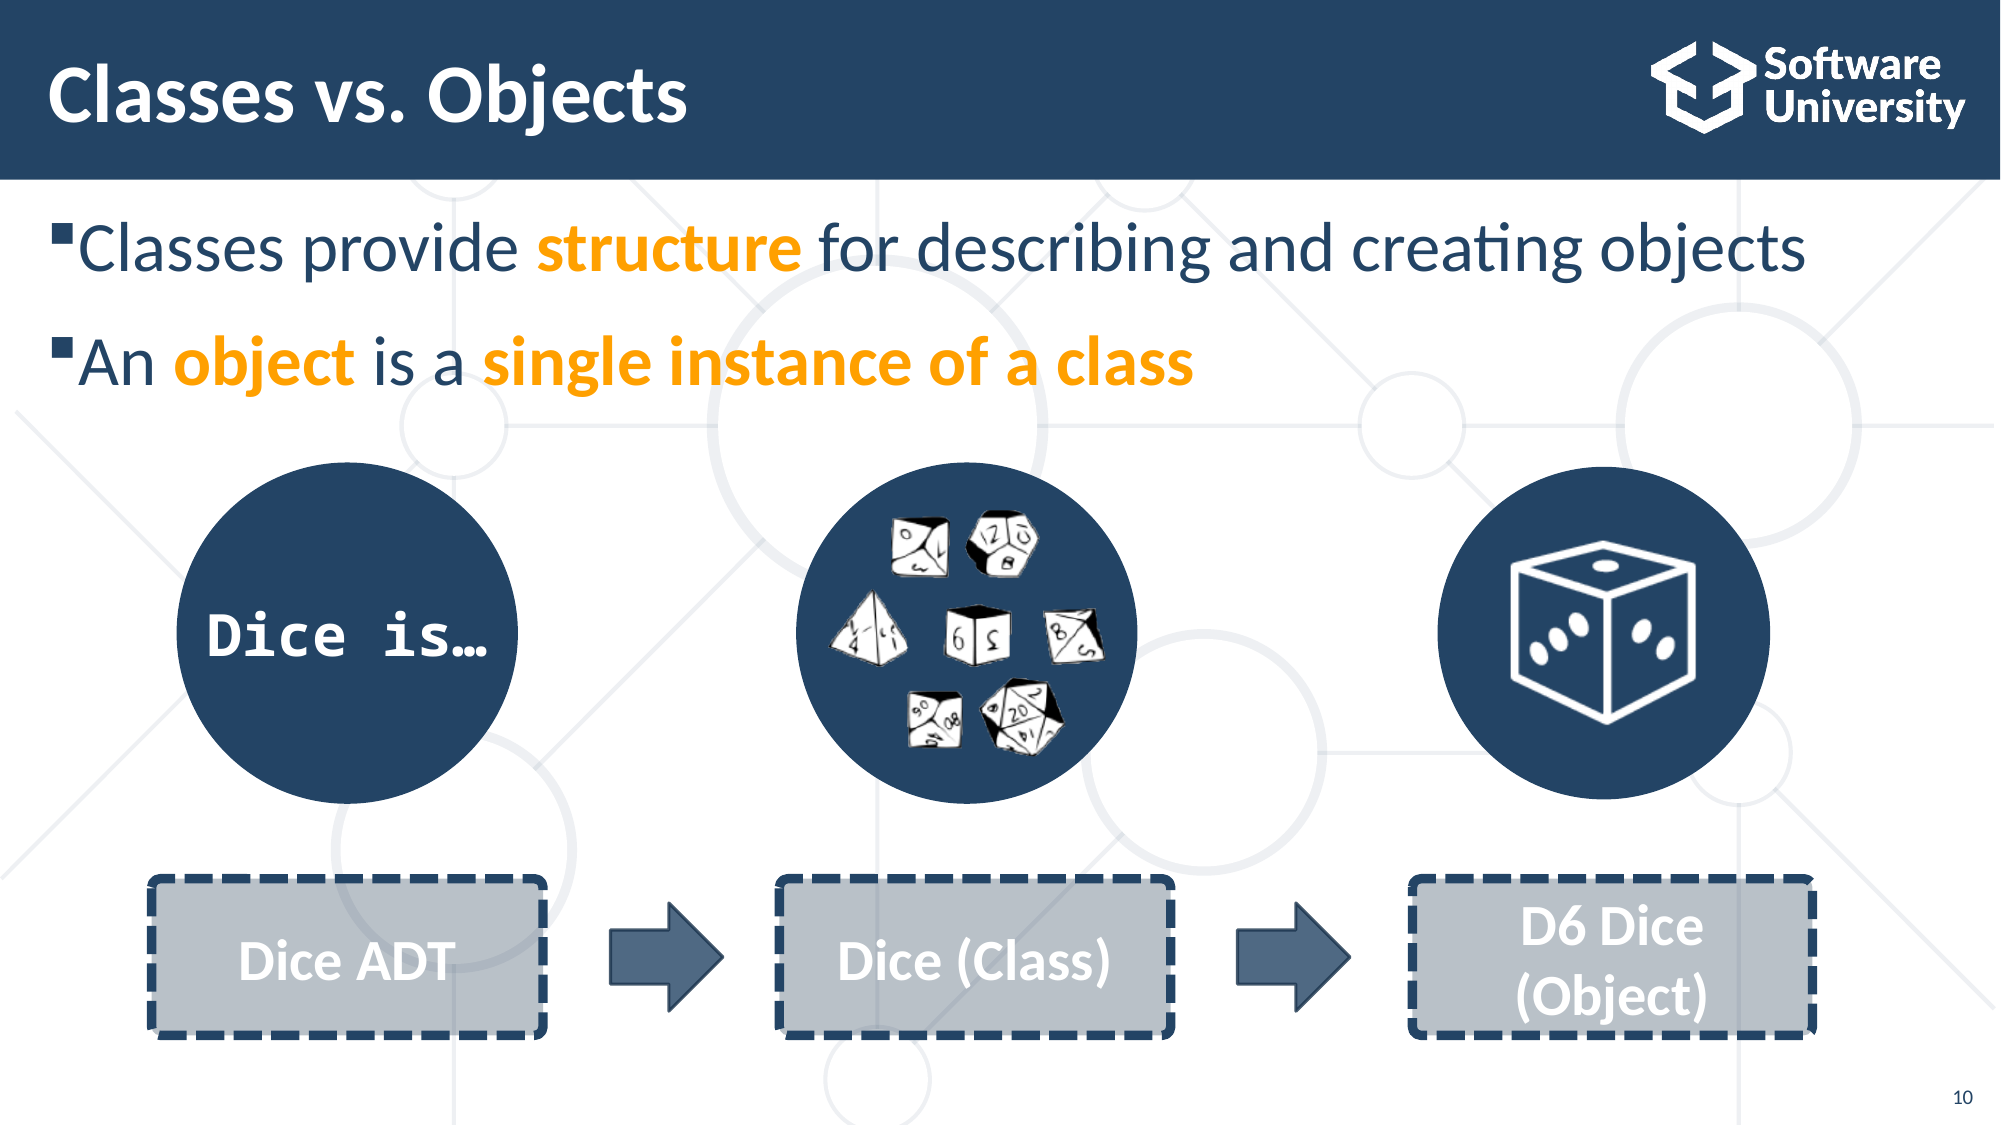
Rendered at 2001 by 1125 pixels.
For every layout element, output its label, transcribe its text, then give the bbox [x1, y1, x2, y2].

text_box [1235, 901, 1353, 1014]
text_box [1437, 466, 1771, 800]
picture [1651, 41, 1966, 134]
text_box [847, 460, 1086, 508]
text_box Dice (Class) [777, 876, 1173, 1038]
title Classes vs. Objects [31, 16, 1625, 162]
picture [827, 509, 1106, 757]
text_box [855, 765, 1079, 806]
text_box [608, 901, 726, 1014]
text_box Dice ADT [149, 876, 546, 1038]
text_box Classes provide structure for describing and creating objects An object is a single instance of a class [31, 188, 1968, 1103]
text_box [1110, 536, 1140, 730]
text_box Dice is… [174, 460, 521, 806]
text_box 10 [1927, 1067, 1989, 1117]
text_box [794, 538, 822, 728]
text_box D6 Dice (Object) [1410, 876, 1815, 1038]
